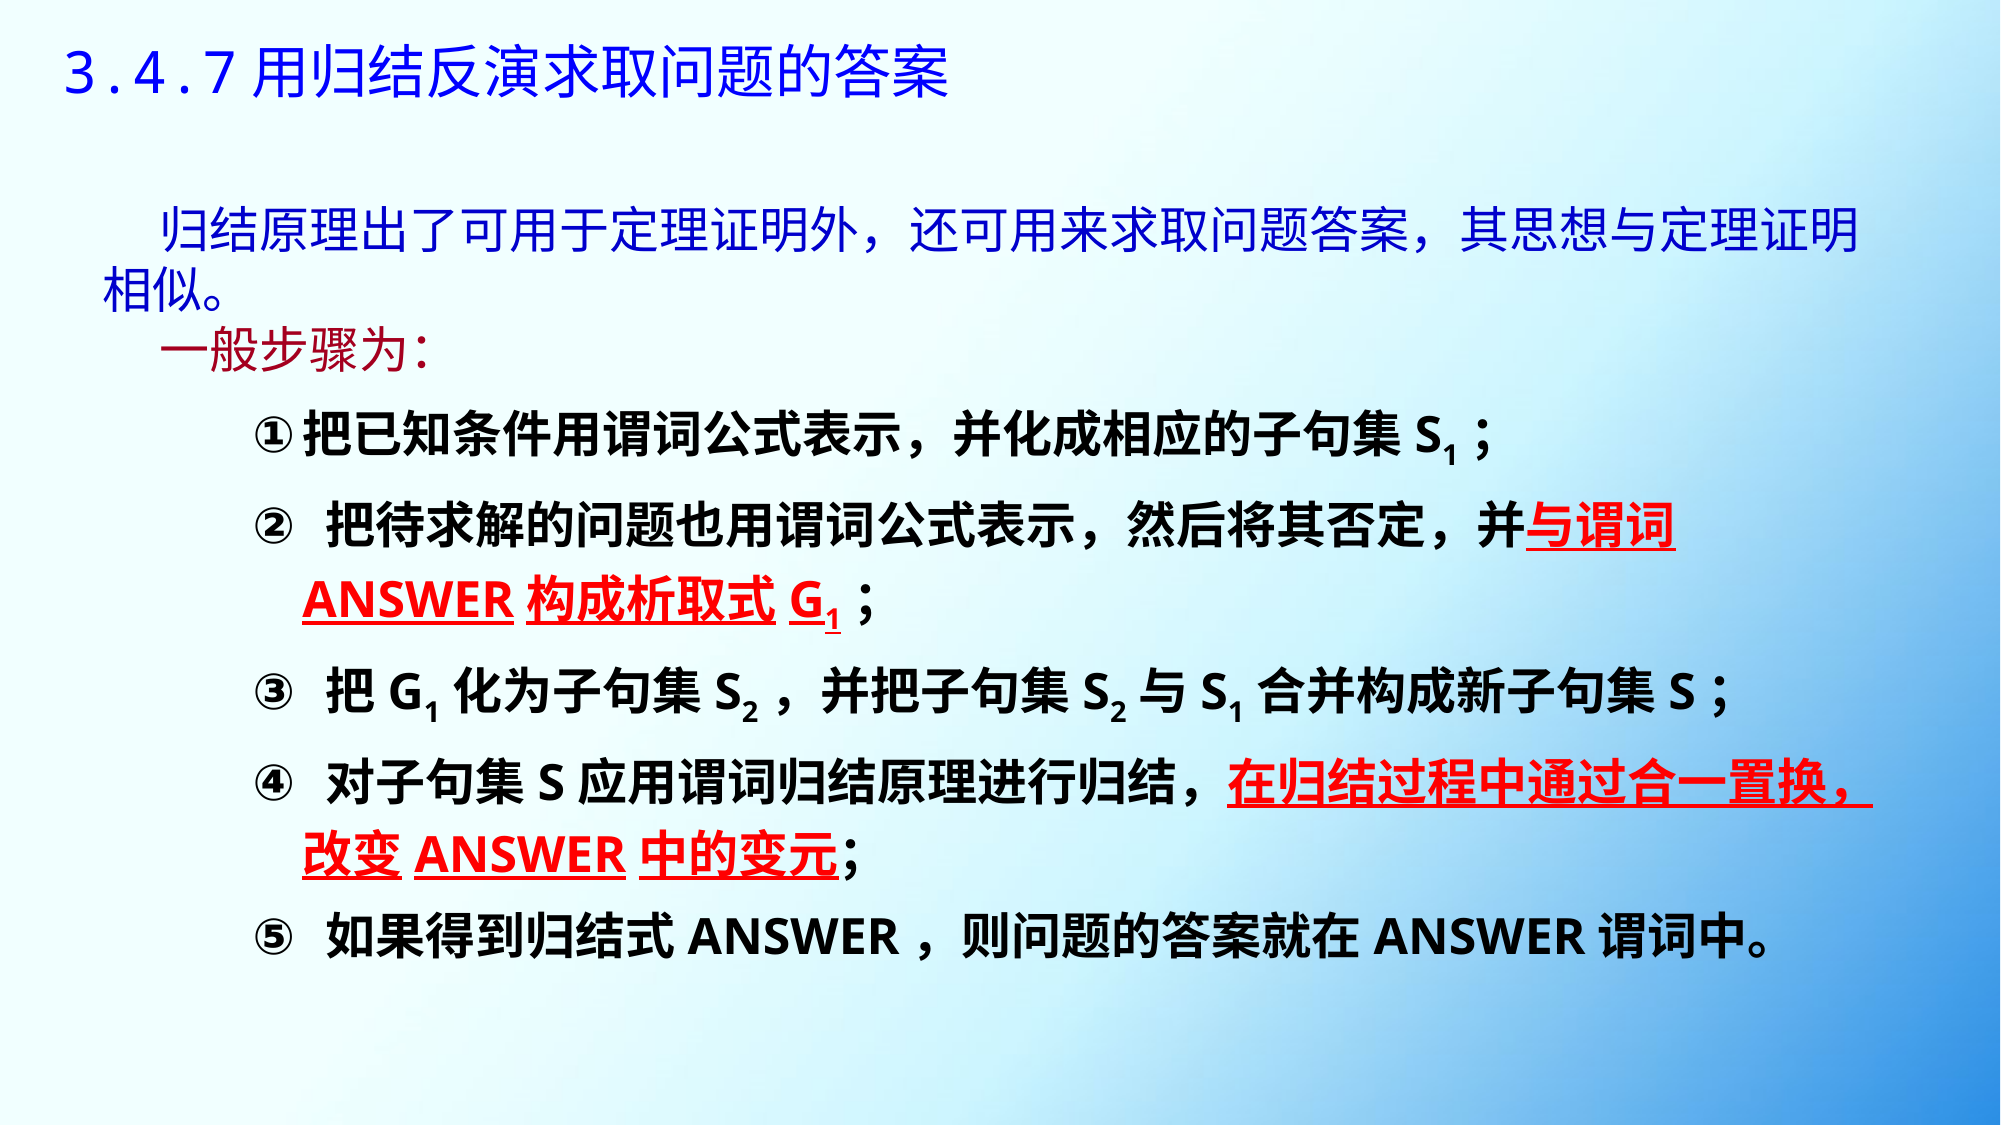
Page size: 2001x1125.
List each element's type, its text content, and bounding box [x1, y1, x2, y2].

title 3.4.7用归结反演求取问题的答案 [47, 21, 1398, 129]
slide_number [1412, 1042, 1863, 1103]
picture [0, 0, 2001, 1125]
text_box 归结原理出了可用于定理证明外，还可用来求取问题答案，其思想与定理证明相似。 一般步骤为： 把已知条件用谓词公式表示，并化成相应的子句集S1； 把待求解的问题也用谓词公式表示，然后将其否定，并与谓词ANSWER构成析取式G1； 把G1化为子句集S2，并把子句集S2与S1合并构成新子句集S； 对子句集S应用谓词归结原理进行归结，在归结过程中通过合一置换，改变ANSWER中的变元； 如果得到归结式ANSWER，则问题的答案就在ANSWER谓词中。 [87, 191, 1888, 972]
